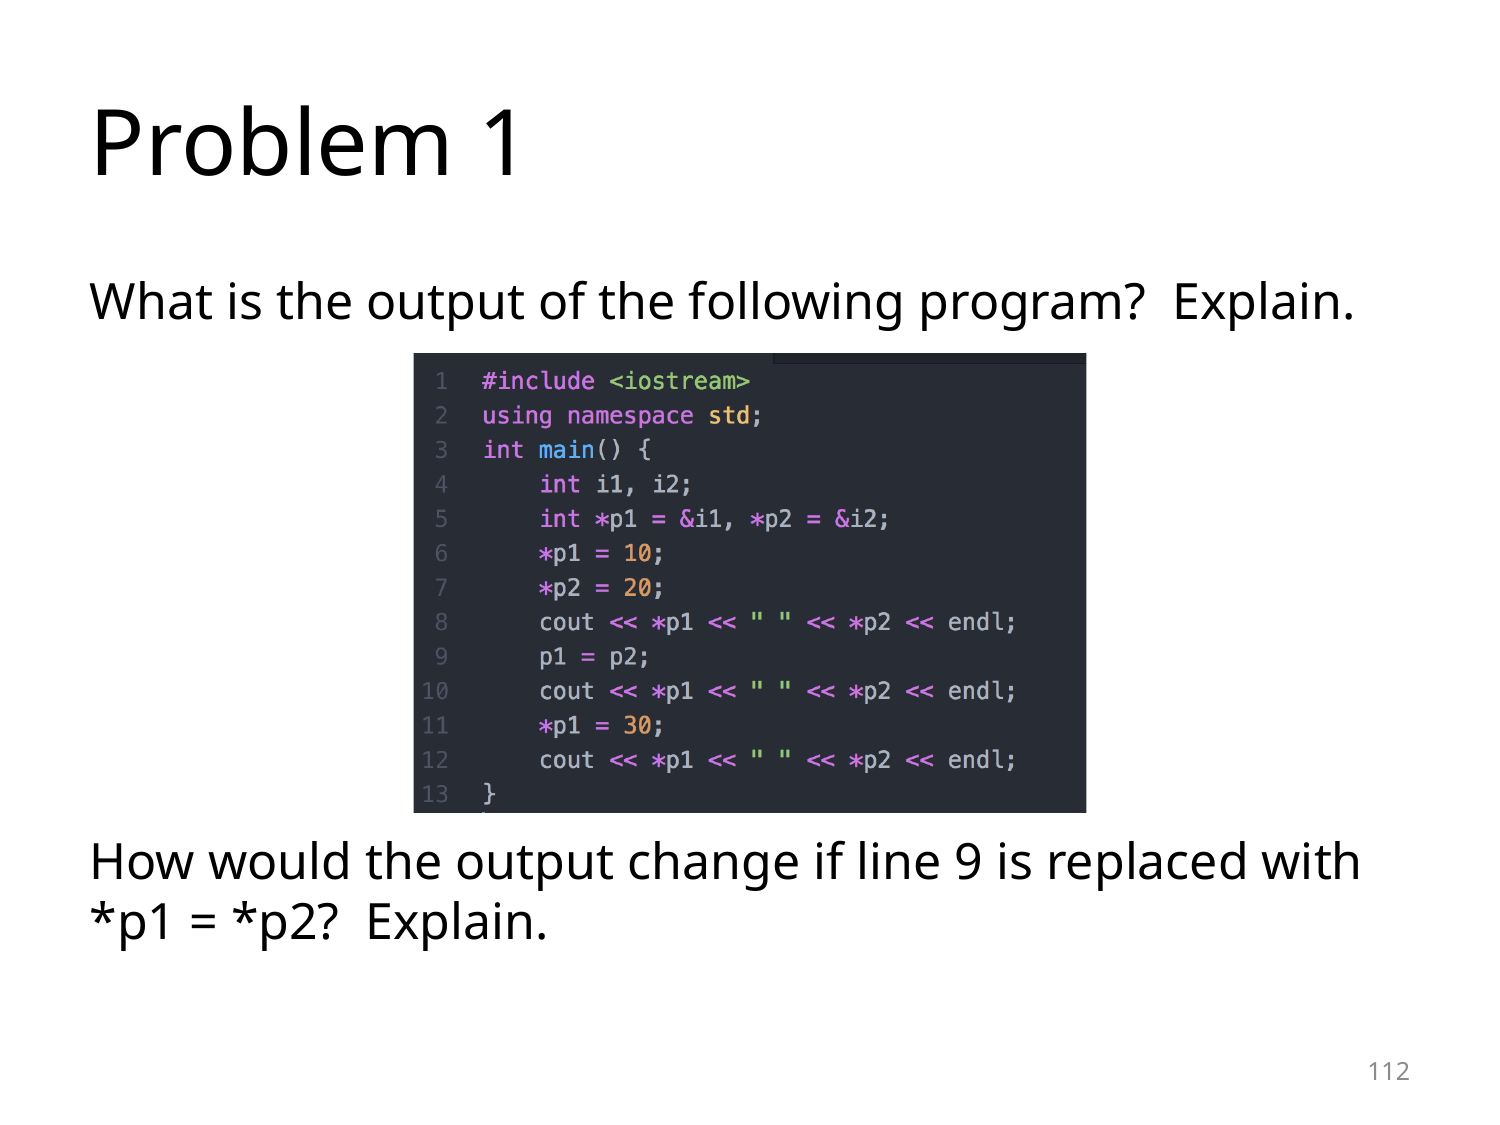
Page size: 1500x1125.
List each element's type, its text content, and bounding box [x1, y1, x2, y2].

text_box What is the output of the following program? Explain. How would the output change if line 9 is replaced with *p1 = *p2? Explain. [74, 262, 1425, 391]
text_box <number> [1074, 1042, 1425, 1103]
picture [413, 353, 1087, 813]
text_box Problem 1 [74, 45, 1425, 233]
text_box What is the output of the following program? Explain. How would the output change if line 9 is replaced with *p1 = *p2? Explain. [74, 392, 1425, 1005]
